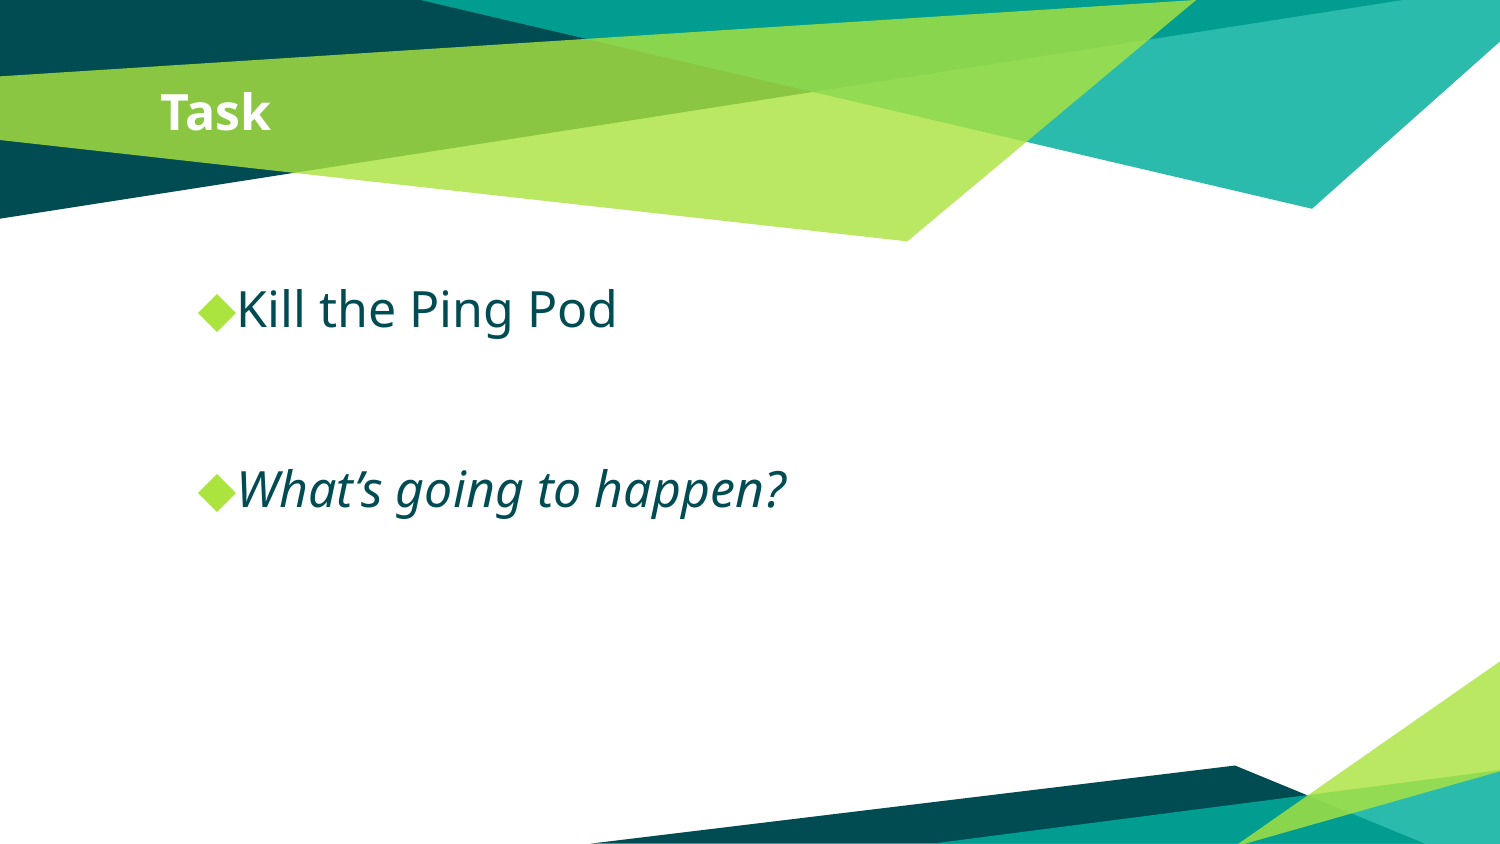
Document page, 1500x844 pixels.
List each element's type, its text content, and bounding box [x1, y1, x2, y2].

list Kill the Ping Pod What’s going to happen? [145, 262, 1355, 808]
title Task [145, 65, 1355, 206]
